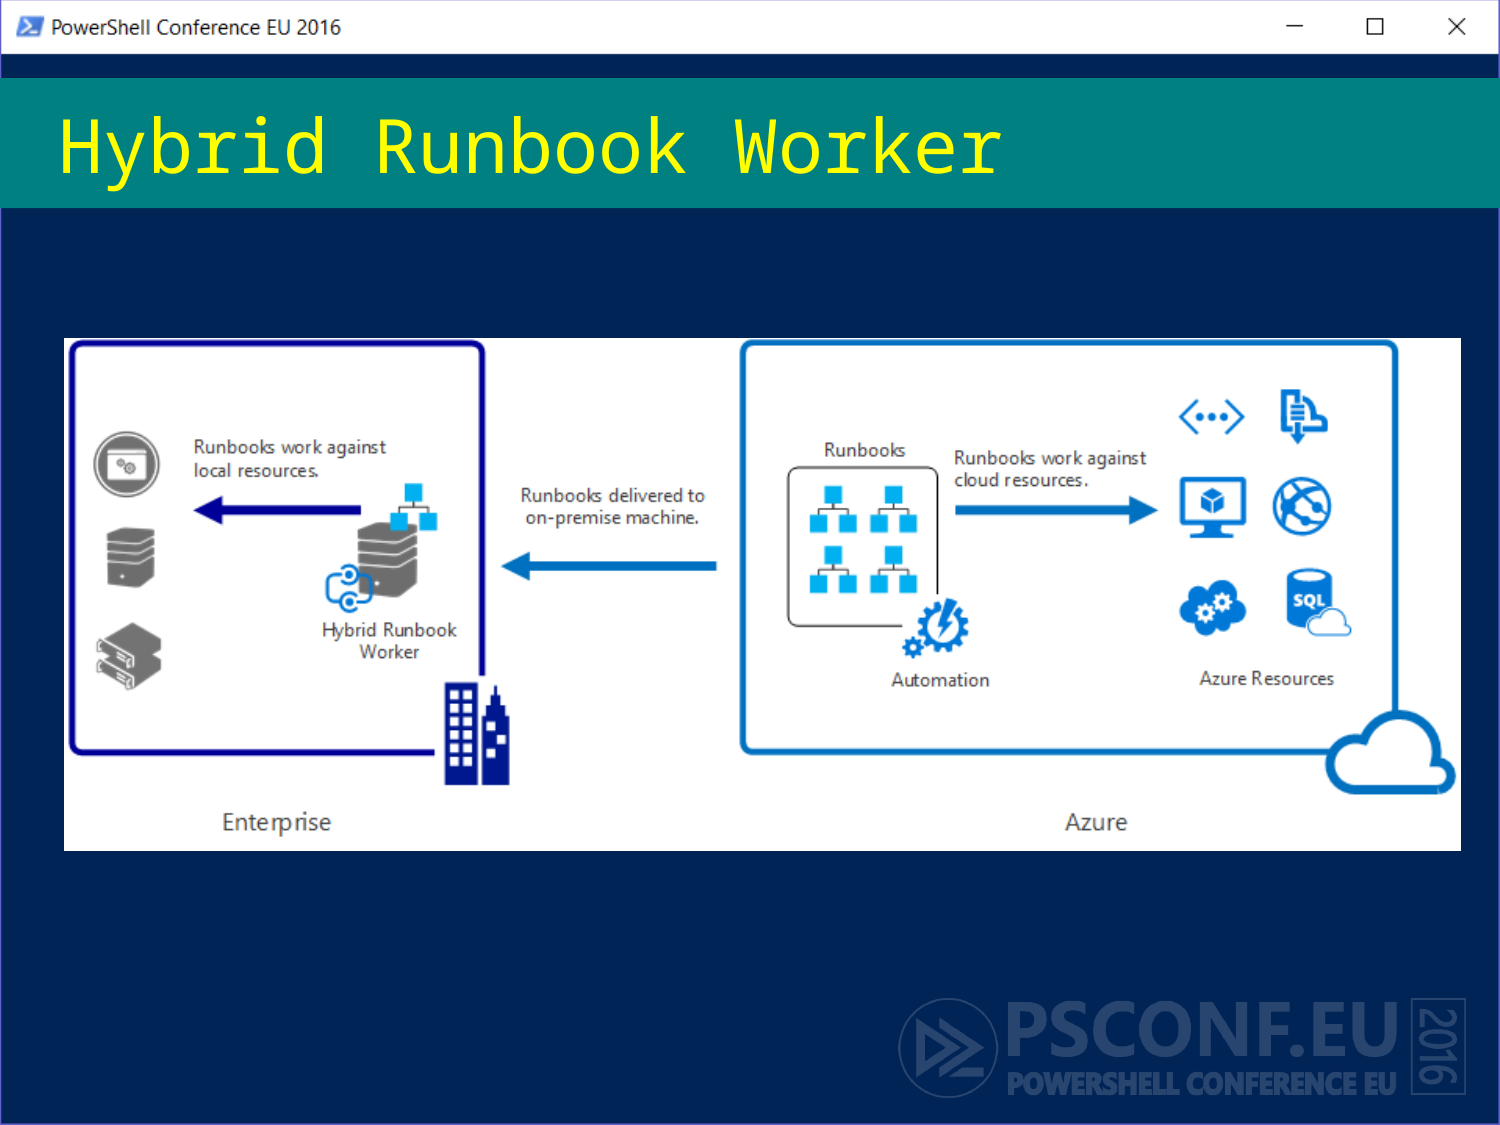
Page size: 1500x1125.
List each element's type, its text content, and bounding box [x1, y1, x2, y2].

picture [0, 209, 1500, 1125]
picture [0, 0, 1500, 78]
title Hybrid Runbook Worker [0, 78, 1500, 209]
